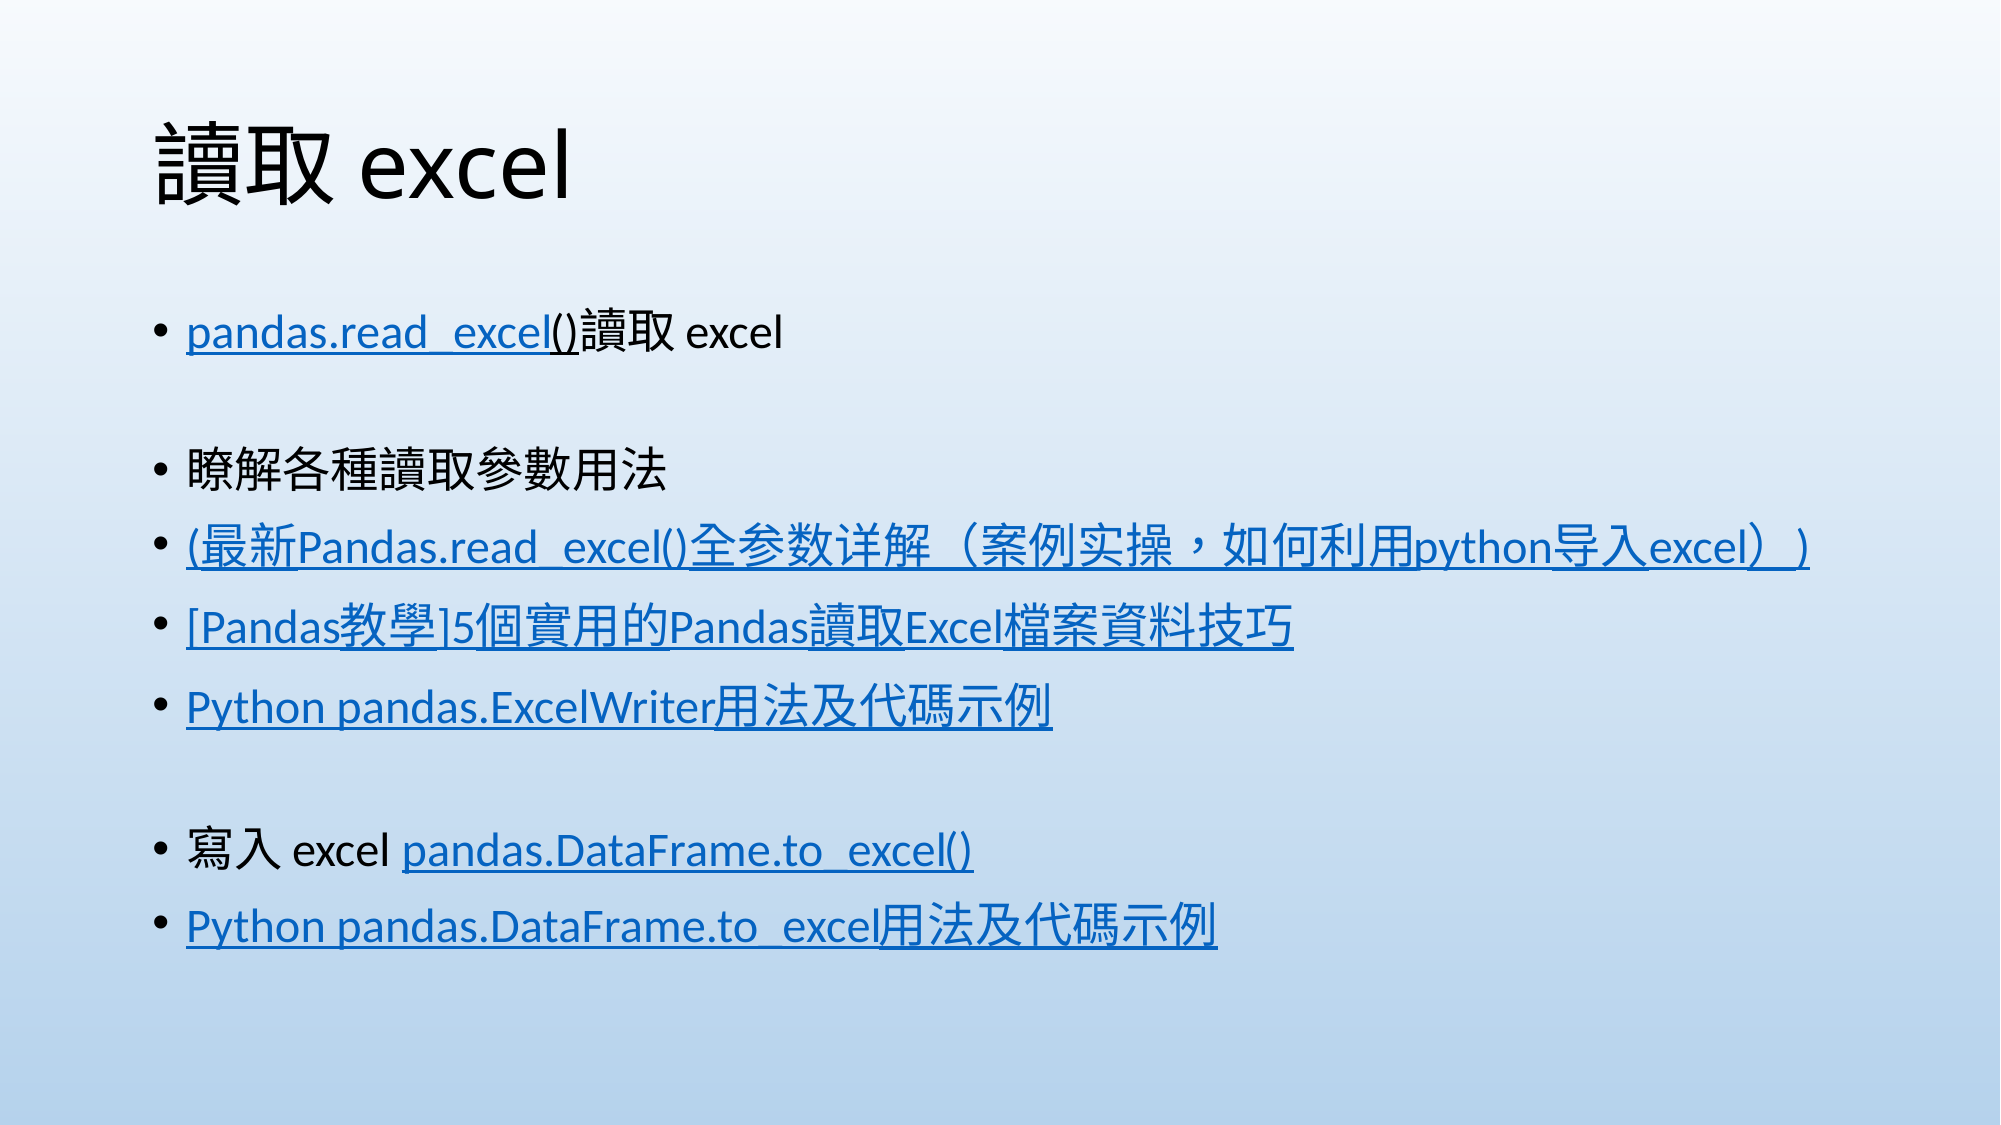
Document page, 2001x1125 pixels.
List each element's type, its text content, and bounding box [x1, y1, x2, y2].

list pandas.read_excel()讀取excel 瞭解各種讀取參數用法 (最新Pandas.read_excel()全参数详解（案例实操，如何利用python导入excel）) [Pandas教學]5個實用的Pandas讀取Excel檔案資料技巧 Python pandas.ExcelWriter用法及代碼示例 寫入excel pandas.DataFrame.to_excel() Python pandas.DataFrame.to_excel用法及代碼示例 [137, 299, 1863, 1014]
title 讀取excel [137, 59, 1863, 278]
